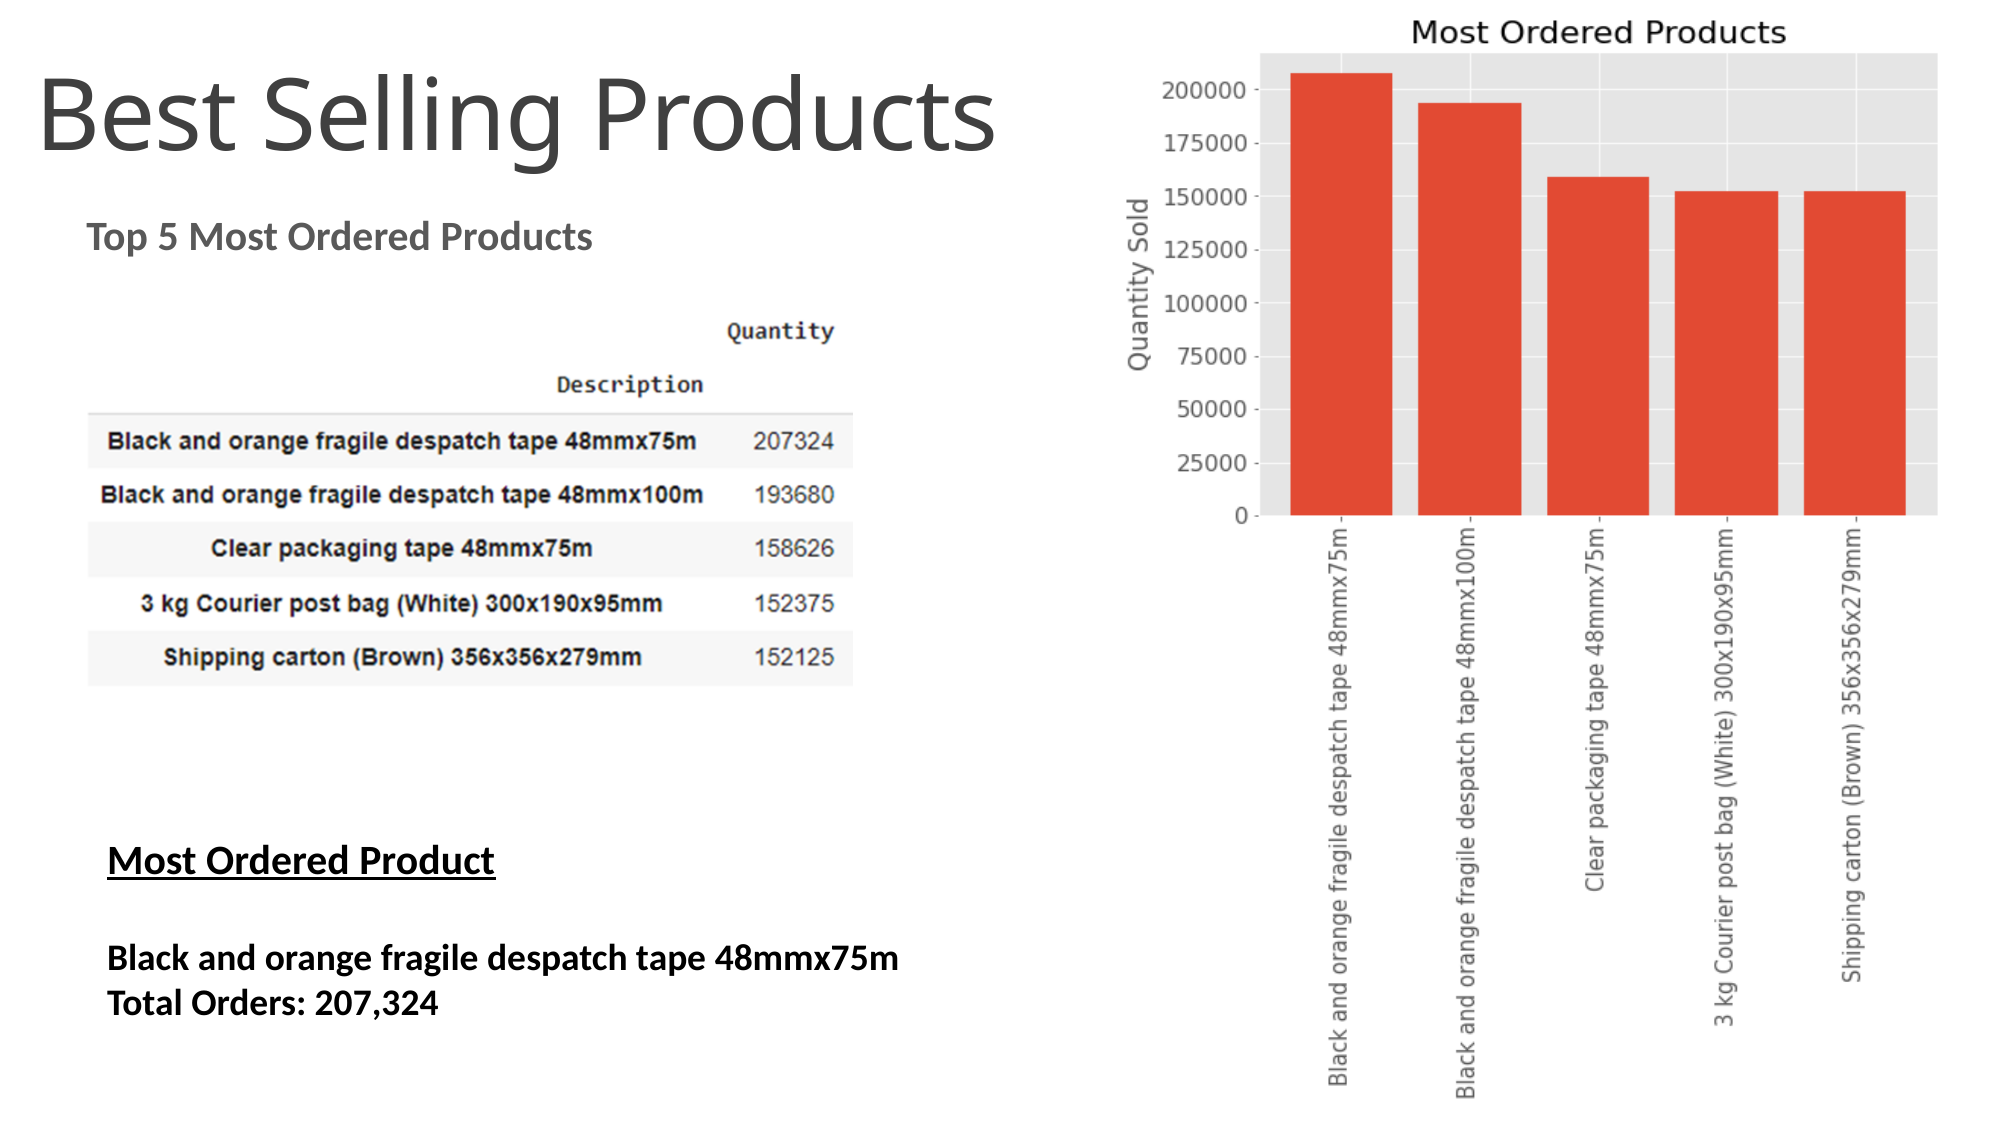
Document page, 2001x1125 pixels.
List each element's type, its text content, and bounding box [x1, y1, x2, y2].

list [19, 299, 853, 713]
text_box Most Ordered Product Black and orange fragile despatch tape 48mmx75m Total Orders: 207,324 [92, 825, 925, 1031]
text_box Top 5 Most Ordered Products [71, 201, 864, 266]
title Best Selling Products [19, 15, 1109, 179]
picture [1110, 15, 1944, 1110]
